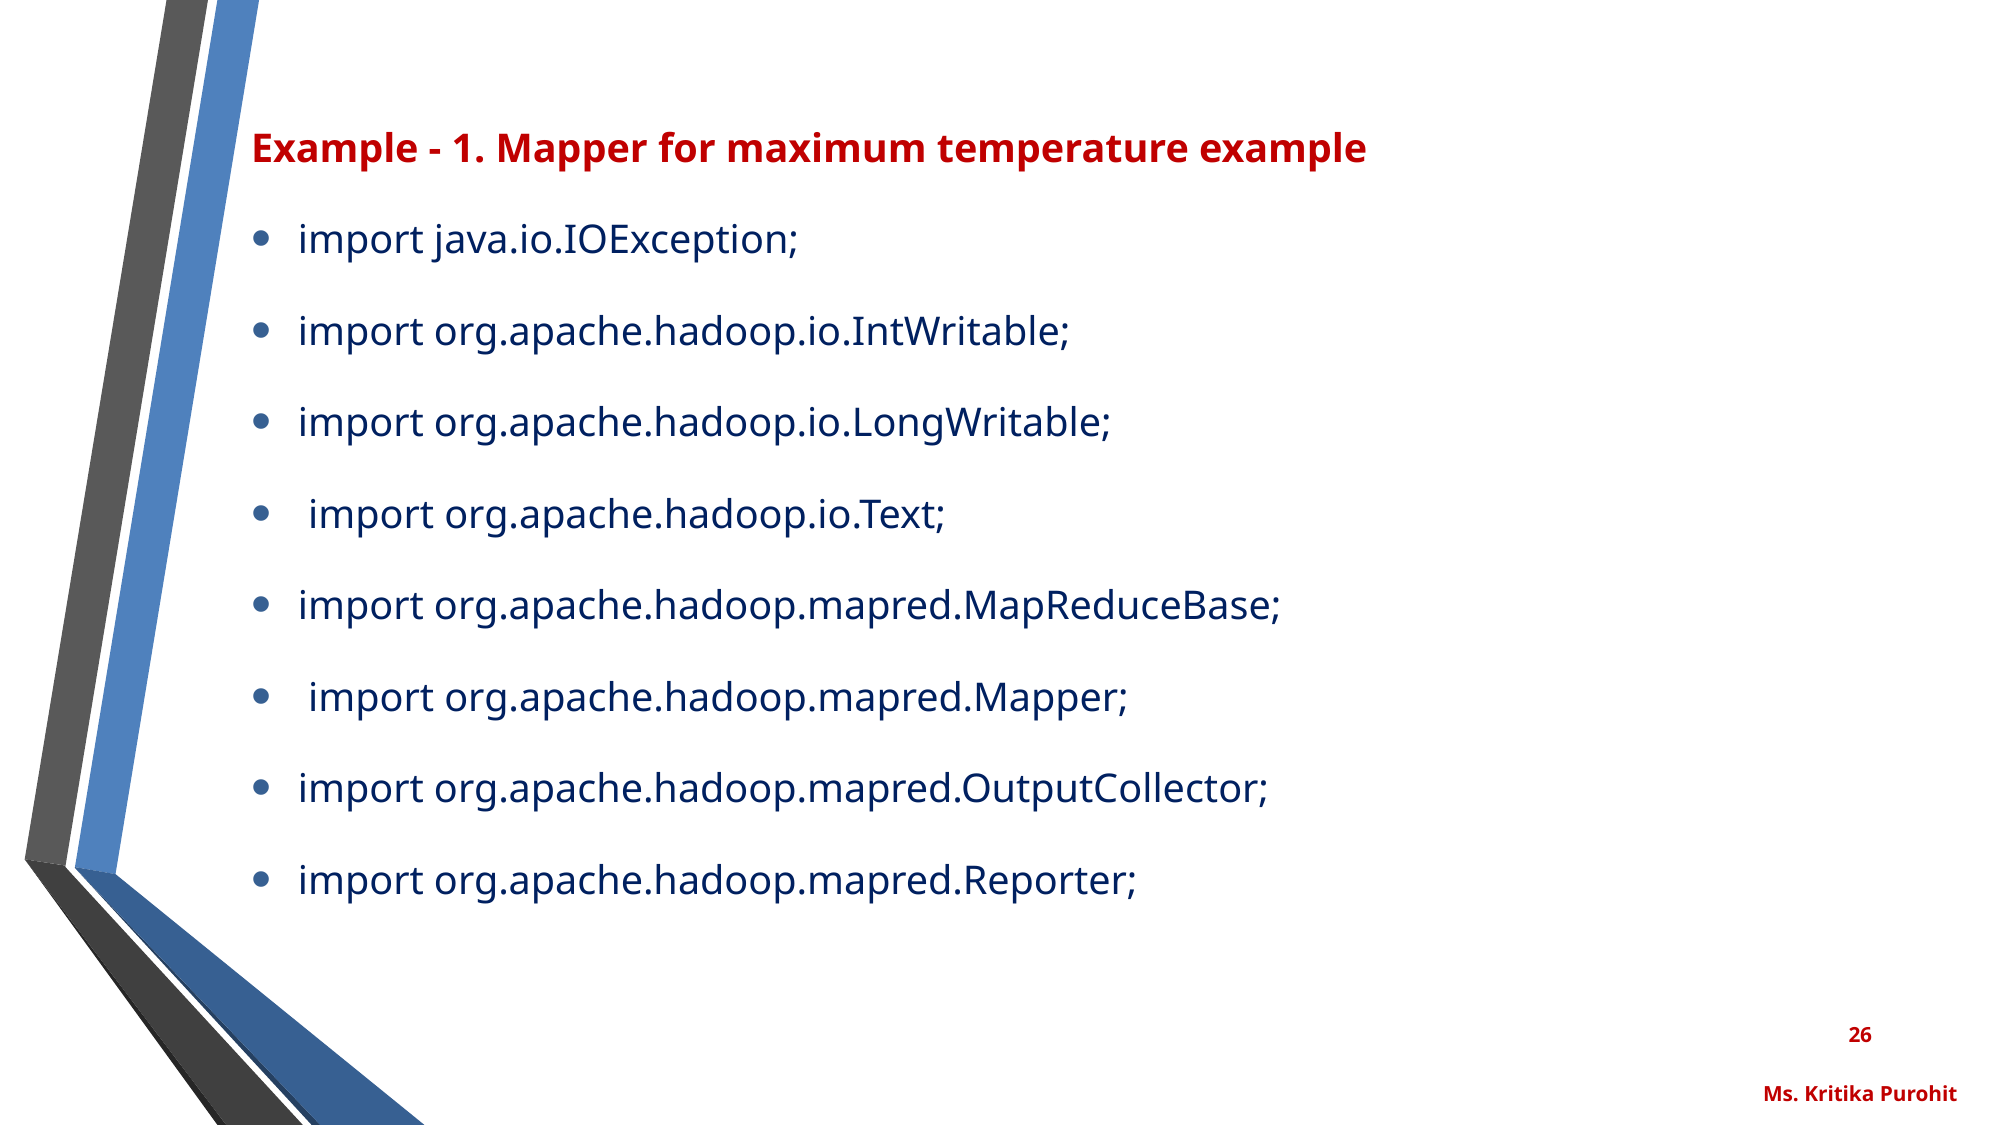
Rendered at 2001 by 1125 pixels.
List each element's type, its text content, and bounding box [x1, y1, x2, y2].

slide_number 26 [1815, 1005, 1906, 1066]
list Example - 1. Mapper for maximum temperature example import java.io.IOException; import org.apache.hadoop.io.IntWritable; import org.apache.hadoop.io.LongWritable; import org.apache.hadoop.io.Text; import org.apache.hadoop.mapred.MapReduceBase; import org.apache.hadoop.mapred.Mapper; import org.apache.hadoop.mapred.OutputCollector; import org.apache.hadoop.mapred.Reporter; [235, 91, 1906, 977]
footer Ms. Kritika Purohit [1720, 1064, 2000, 1122]
